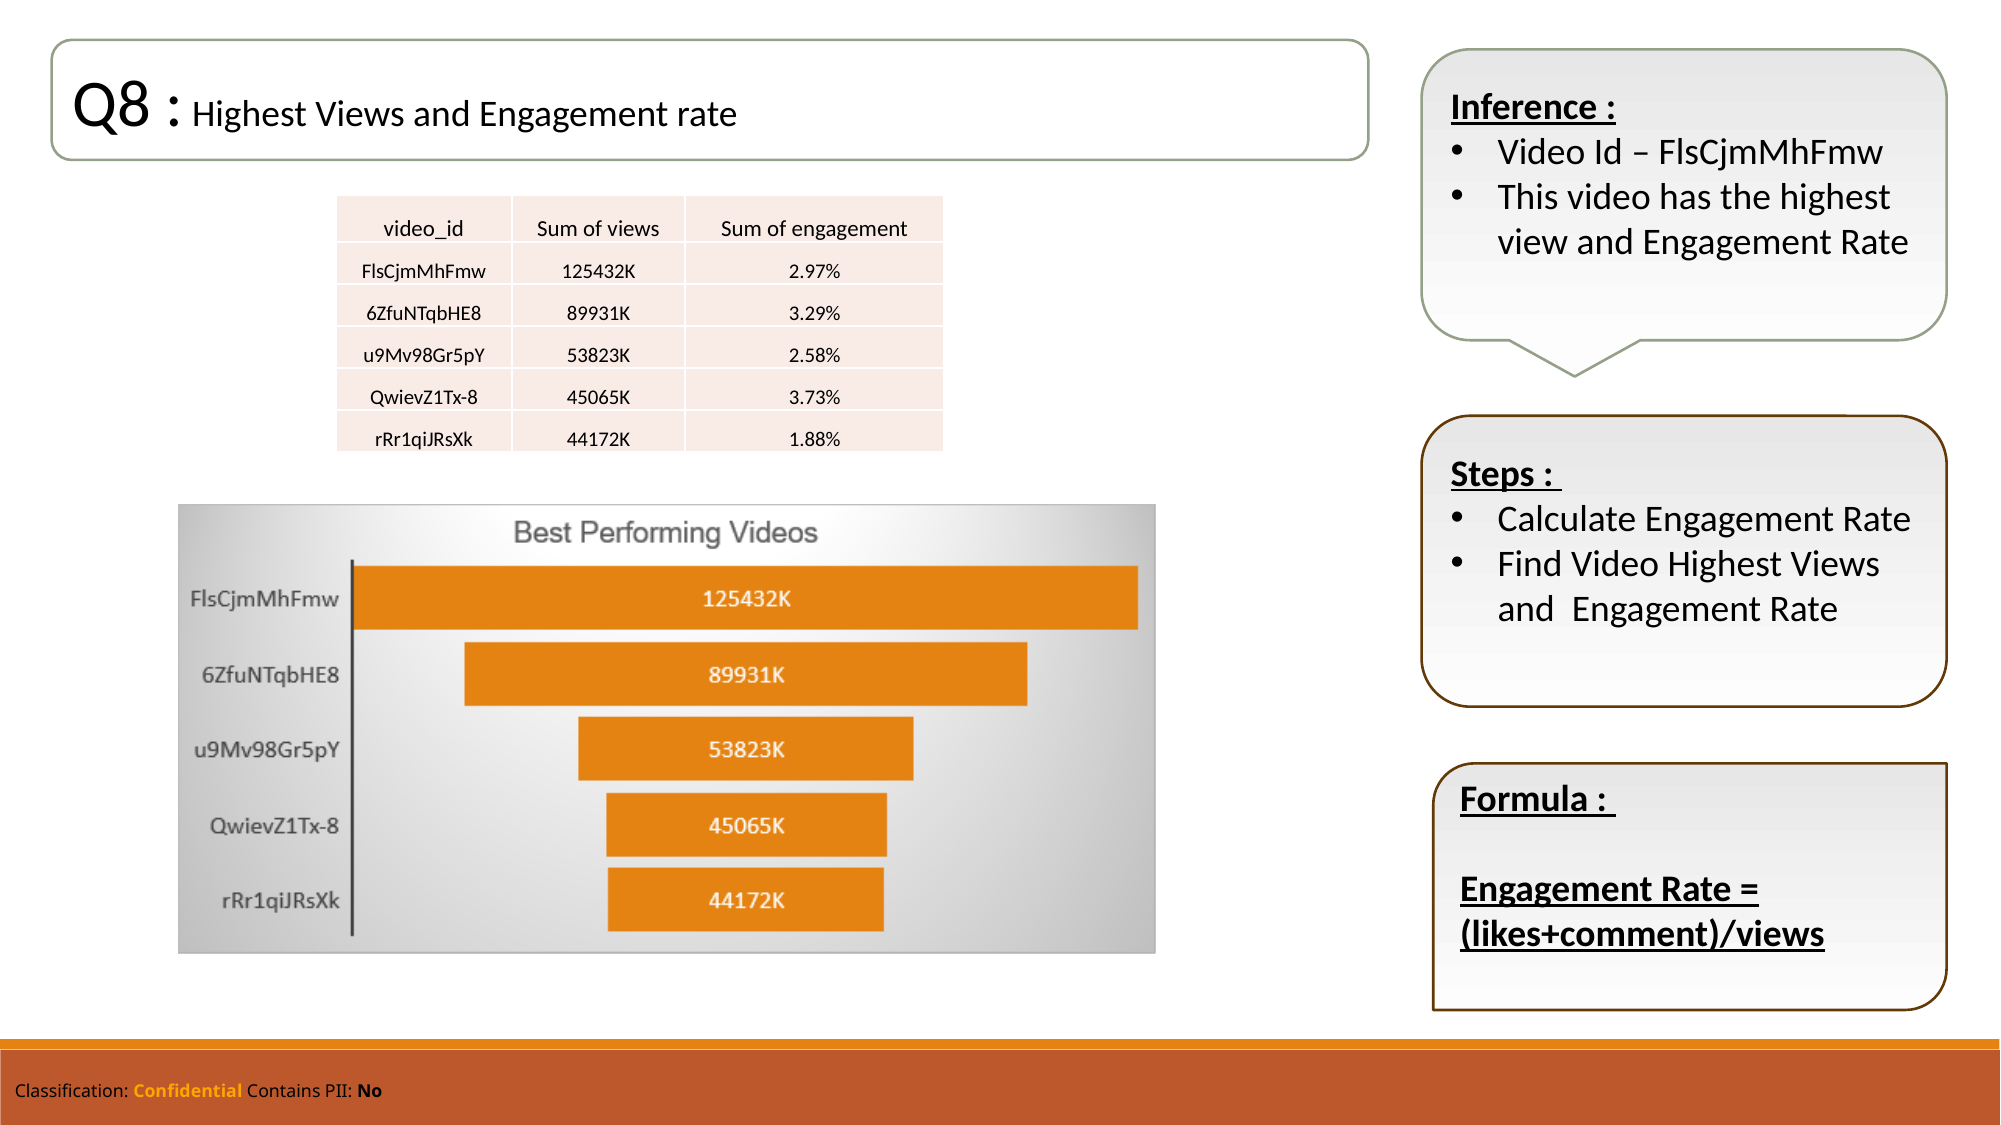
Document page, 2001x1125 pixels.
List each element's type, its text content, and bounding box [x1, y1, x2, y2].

text_box Q8 : Highest Views and Engagement rate [50, 38, 1370, 162]
table_header Sum of views [513, 196, 684, 241]
table_cell 125432K [513, 243, 684, 283]
table_cell 1.88% [686, 411, 943, 451]
table_cell 3.29% [686, 285, 943, 325]
table_cell 2.58% [686, 327, 943, 367]
table_cell 6ZfuNTqbHE8 [337, 285, 511, 325]
table_cell FlsCjmMhFmw [337, 243, 511, 283]
text_box [1356, 39, 1947, 145]
text_box Formula : Engagement Rate = (likes+comment)/views [1431, 762, 1948, 1012]
picture [178, 504, 1157, 955]
table_cell 53823K [513, 327, 684, 367]
text_box Steps : Calculate Engagement Rate Find Video Highest Views and Engagement Rate [1420, 414, 1948, 708]
table_header video_id [337, 196, 511, 241]
table_cell 45065K [513, 369, 684, 409]
table_cell 2.97% [686, 243, 943, 283]
text_box Inference : Video Id – FlsCjmMhFmw This video has the highest view and Engagement Rate [1420, 48, 1948, 378]
table_cell 89931K [513, 285, 684, 325]
table_header Sum of engagement [686, 196, 943, 241]
table_cell u9Mv98Gr5pY [337, 327, 511, 367]
table_cell rRr1qiJRsXk [337, 411, 511, 451]
text_box [51, 39, 64, 52]
table_cell 3.73% [686, 369, 943, 409]
table_cell QwievZ1Tx-8 [337, 369, 511, 409]
table_cell 44172K [513, 411, 684, 451]
